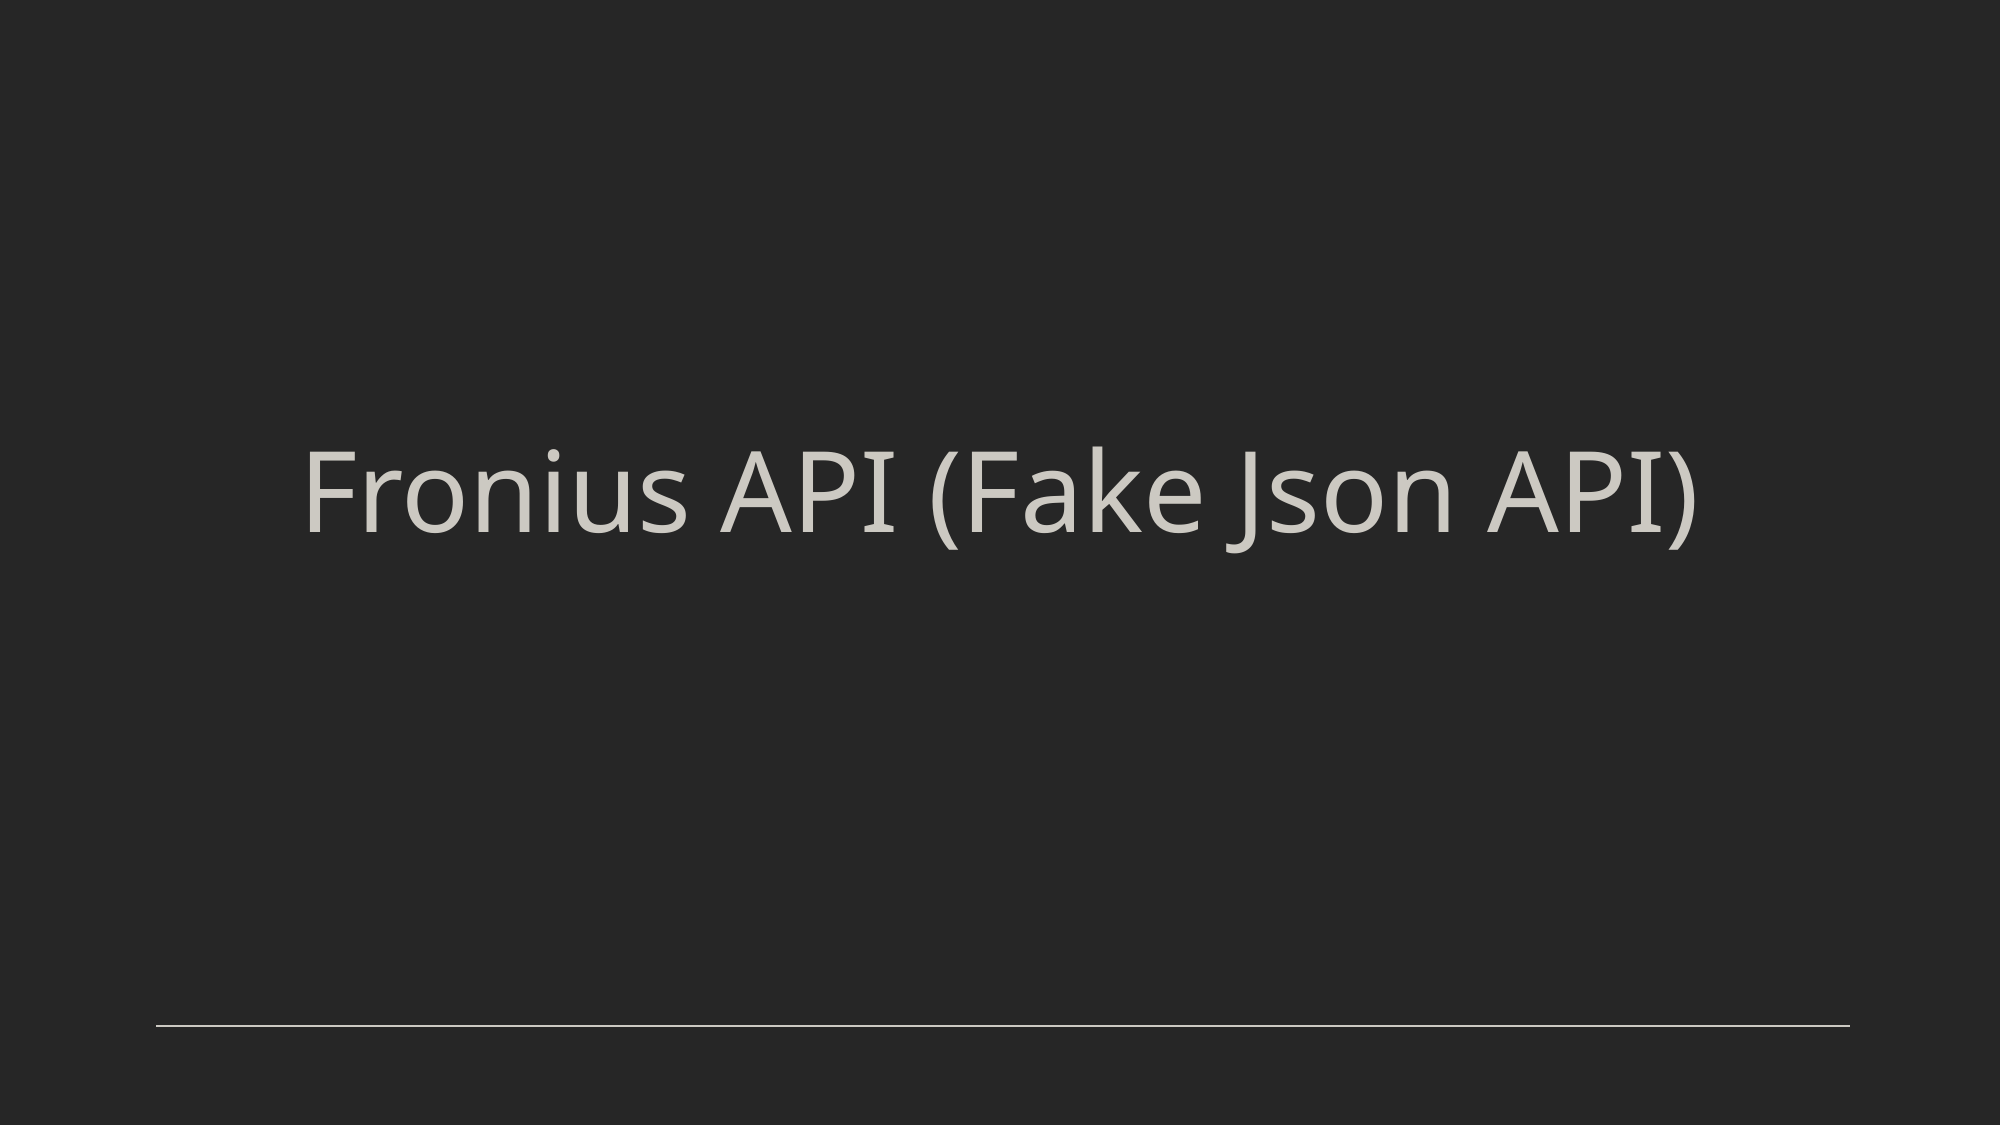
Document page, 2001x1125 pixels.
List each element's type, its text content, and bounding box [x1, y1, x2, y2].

title Fronius API (Fake Json API) [168, 412, 1832, 713]
